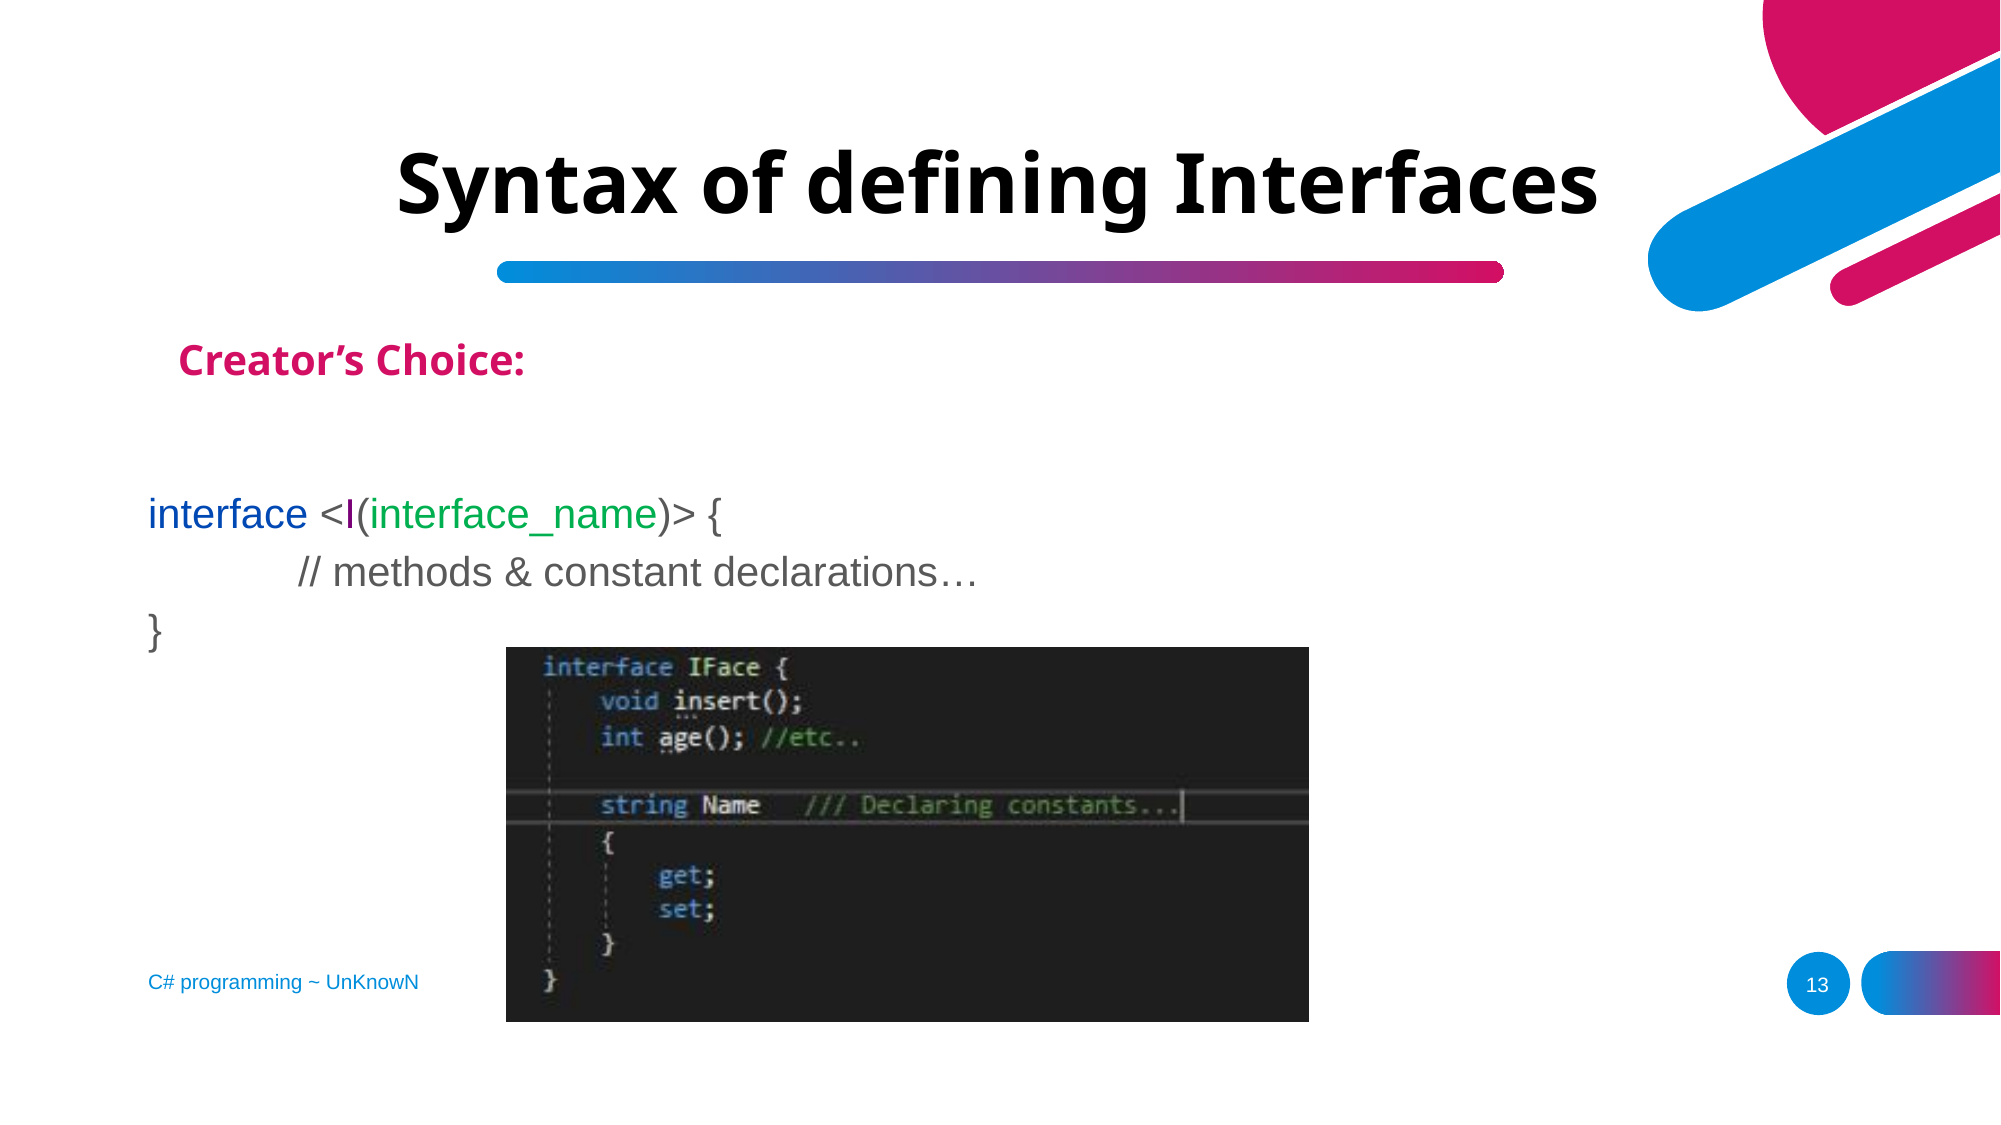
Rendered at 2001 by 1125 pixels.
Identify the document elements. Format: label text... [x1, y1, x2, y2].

slide_number 13 [1772, 954, 1863, 1015]
list interface <I(interface_name)> { // methods & constant declarations… } [133, 485, 1773, 860]
picture [506, 647, 1309, 1022]
footer C# programming ~ UnKnowN [133, 951, 506, 1011]
title Syntax of defining Interfaces [136, 128, 1862, 240]
list Creator’s Choice: [162, 332, 850, 393]
